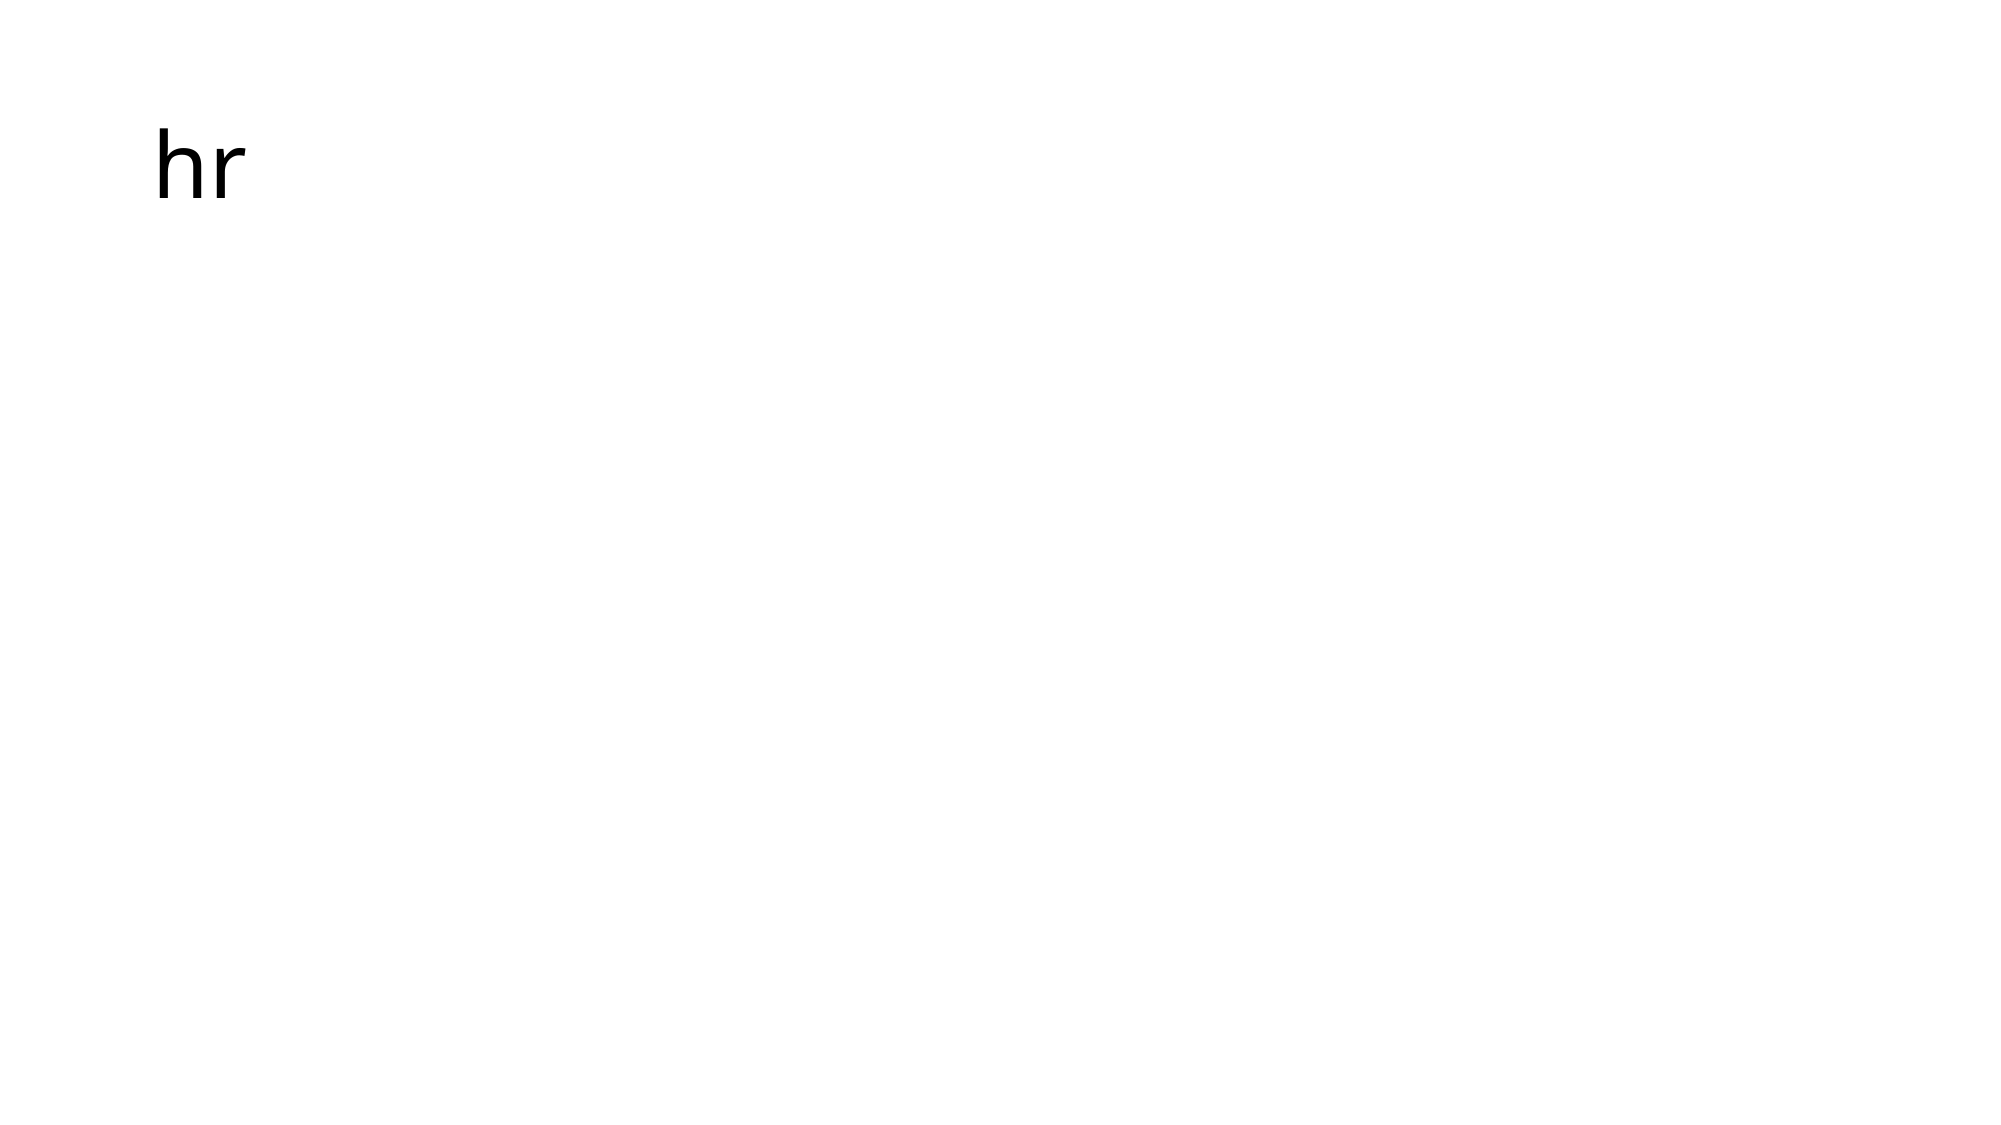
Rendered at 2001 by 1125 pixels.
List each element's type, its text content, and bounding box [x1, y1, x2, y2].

title hr [137, 59, 1863, 278]
